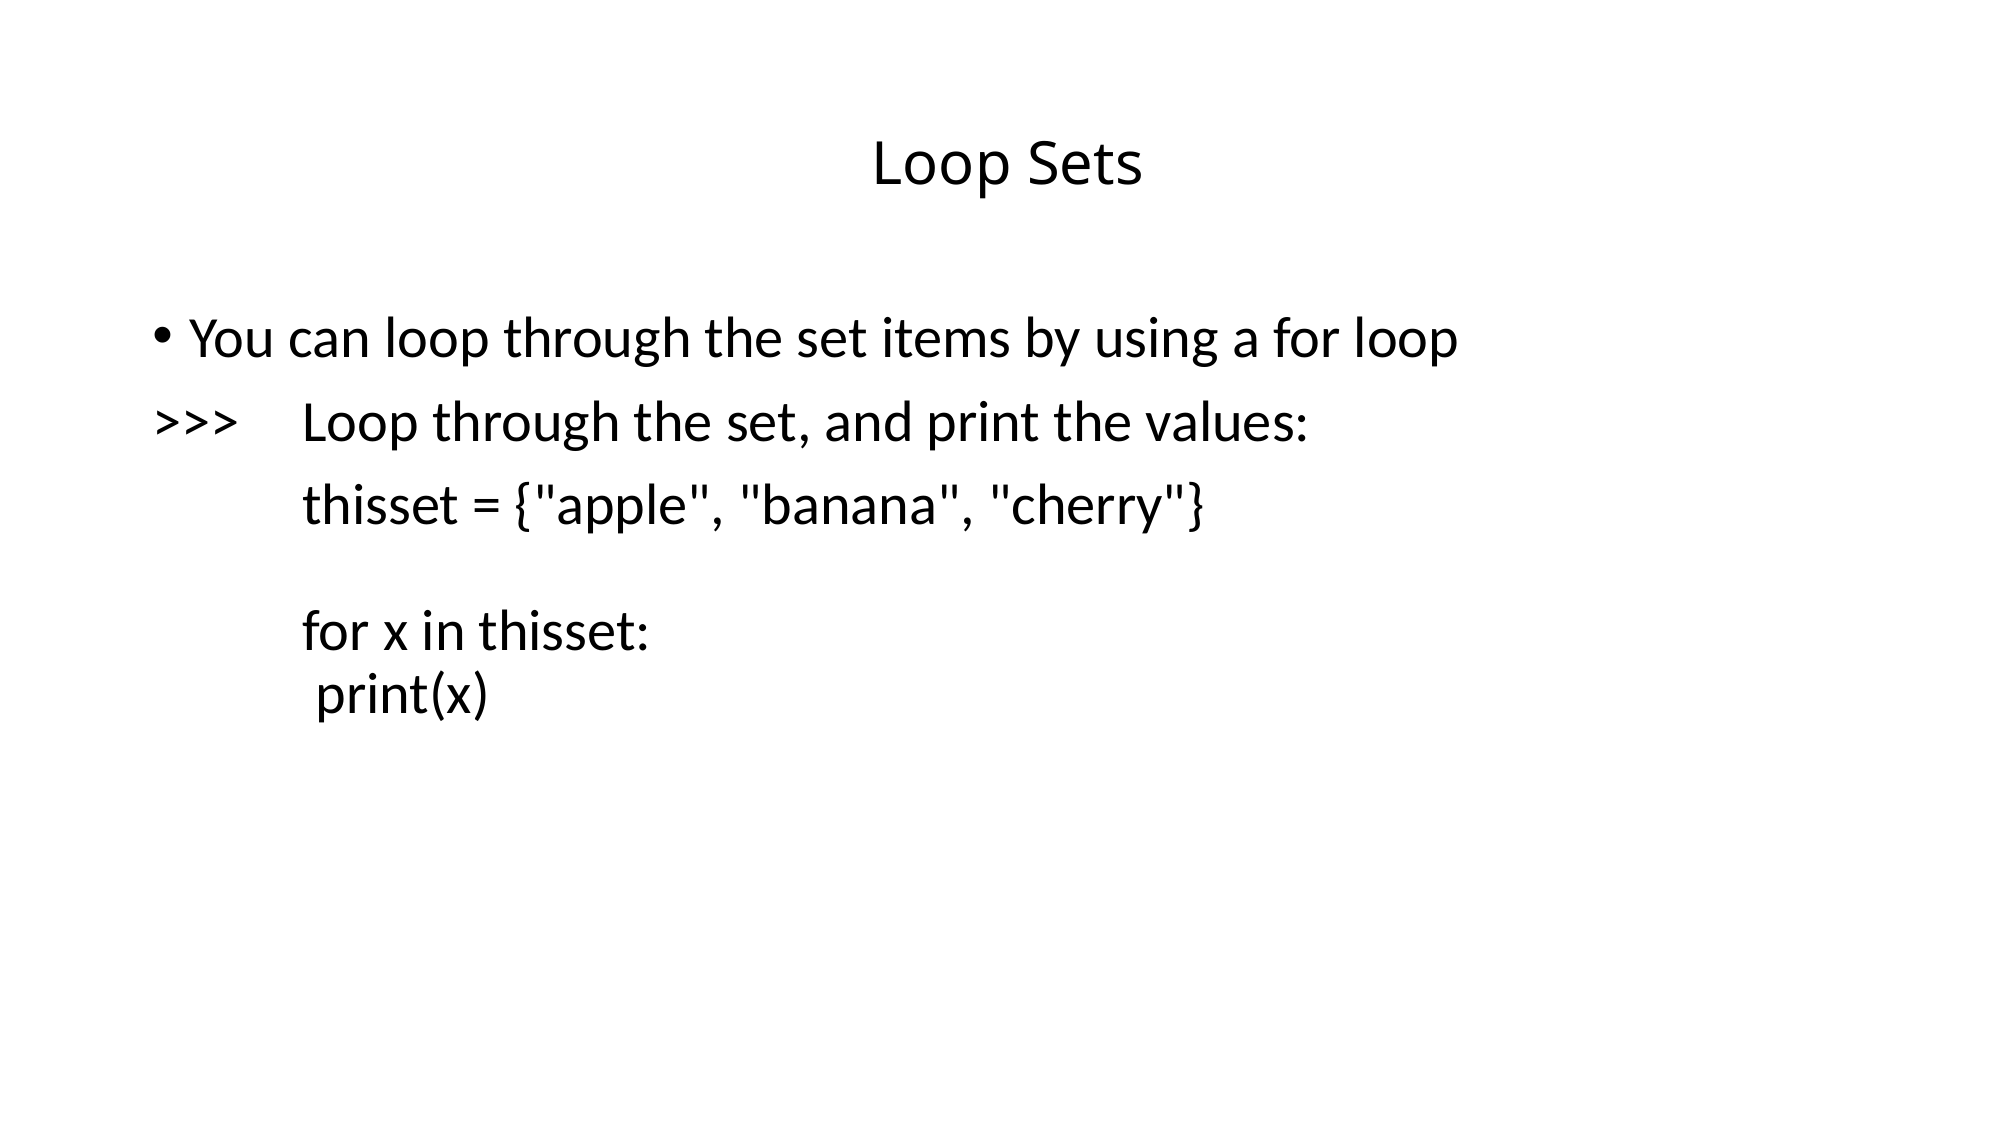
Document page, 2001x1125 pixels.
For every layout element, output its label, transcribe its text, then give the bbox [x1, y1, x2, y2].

title Loop Sets [137, 59, 1863, 278]
list You can loop through the set items by using a for loop >>> Loop through the set, and print the values: thisset = {"apple", "banana", "cherry"} for x in thisset: print(x) [137, 299, 1863, 1014]
